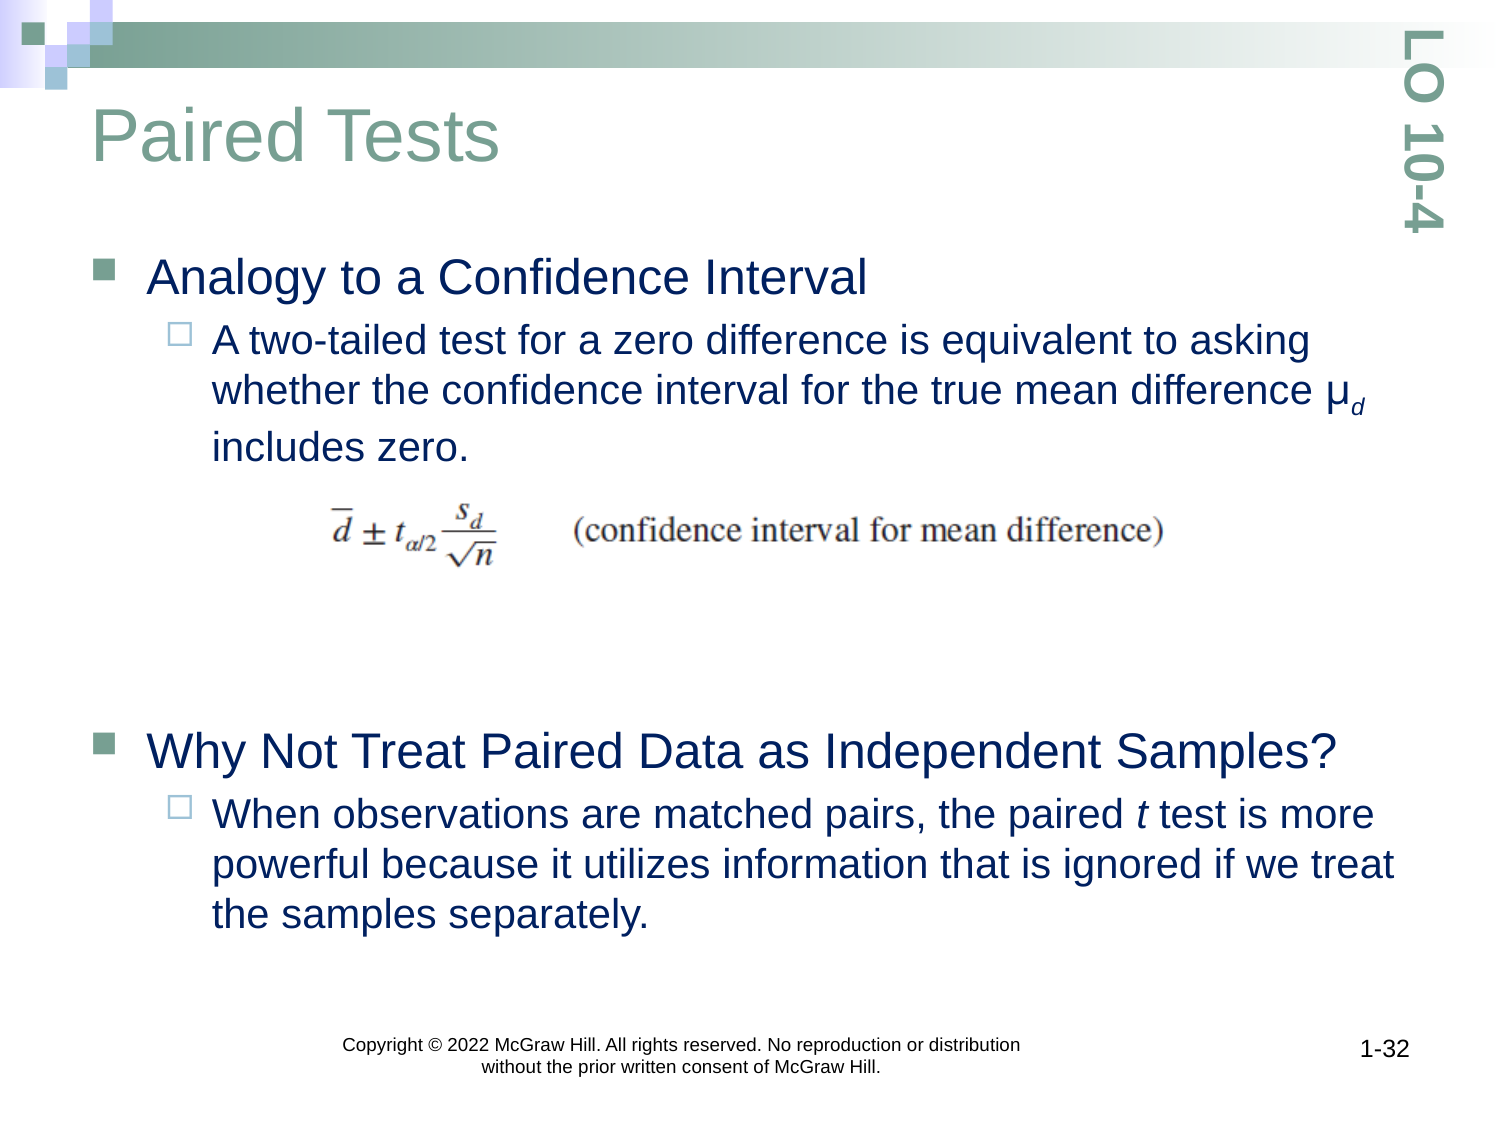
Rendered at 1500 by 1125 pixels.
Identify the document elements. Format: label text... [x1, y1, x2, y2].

list Analogy to a Confidence Interval A two-tailed test for a zero difference is equivalent to asking whether the confidence interval for the true mean difference µd includes zero. Why Not Treat Paired Data as Independent Samples? When observations are matched pairs, the paired t test is more powerful because it utilizes information that is ignored if we treat the samples separately. [74, 237, 1426, 963]
footer Copyright © 2022 McGraw Hill. All rights reserved. No reproduction or distribution without the prior written consent of McGraw Hill. [312, 1025, 1050, 1100]
list LO 10-4 [1381, 12, 1470, 288]
title Paired Tests [74, 74, 1381, 188]
slide_number 1-32 [1074, 1025, 1425, 1100]
picture [312, 474, 1191, 590]
